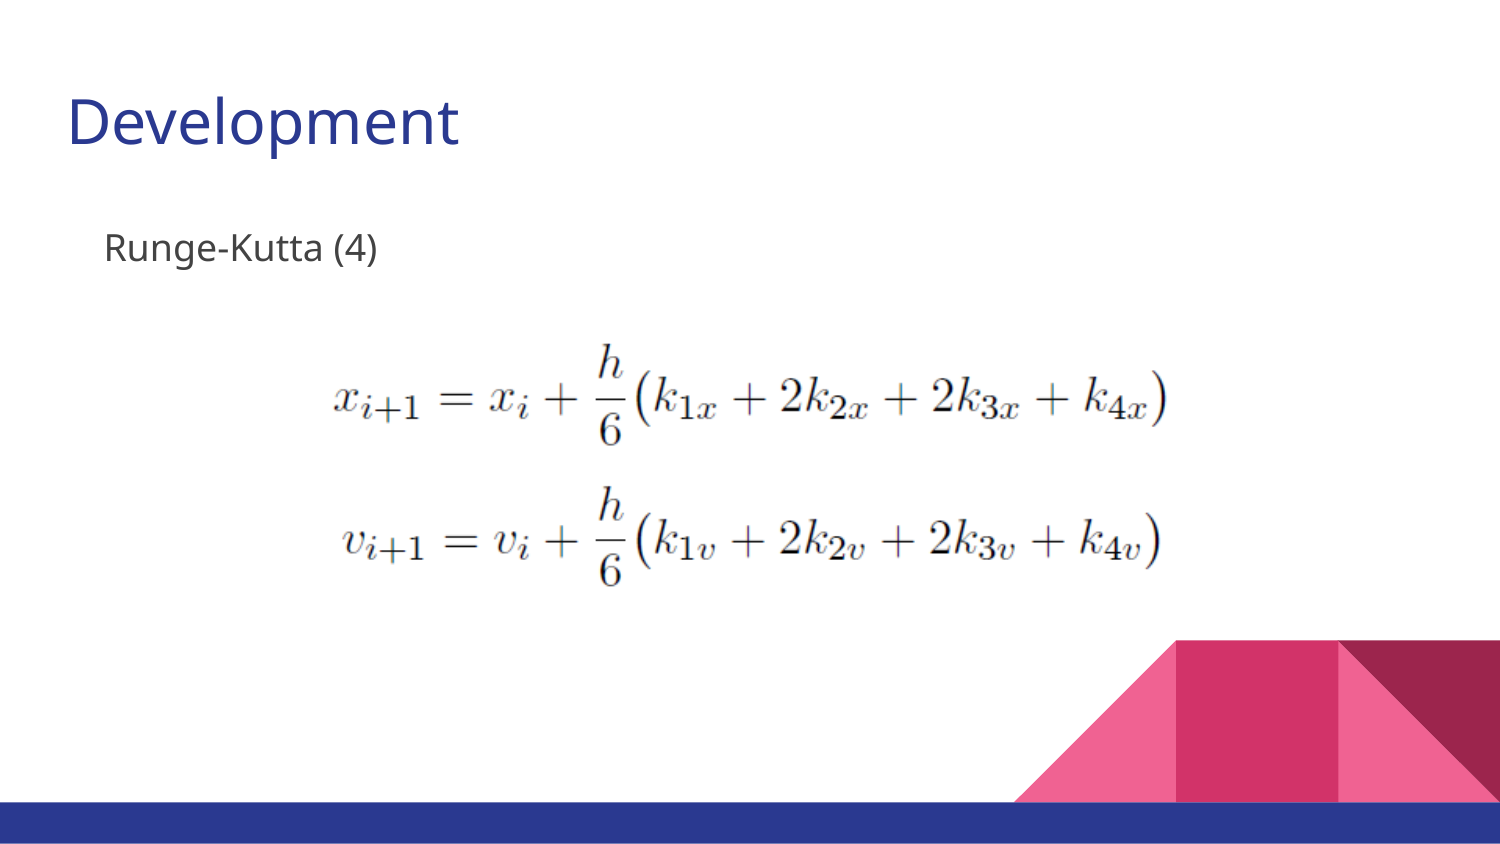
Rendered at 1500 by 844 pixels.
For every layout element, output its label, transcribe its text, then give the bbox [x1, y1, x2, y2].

list Runge-Kutta (4) [51, 201, 1449, 750]
title Development [51, 67, 1449, 167]
picture [273, 330, 1226, 622]
